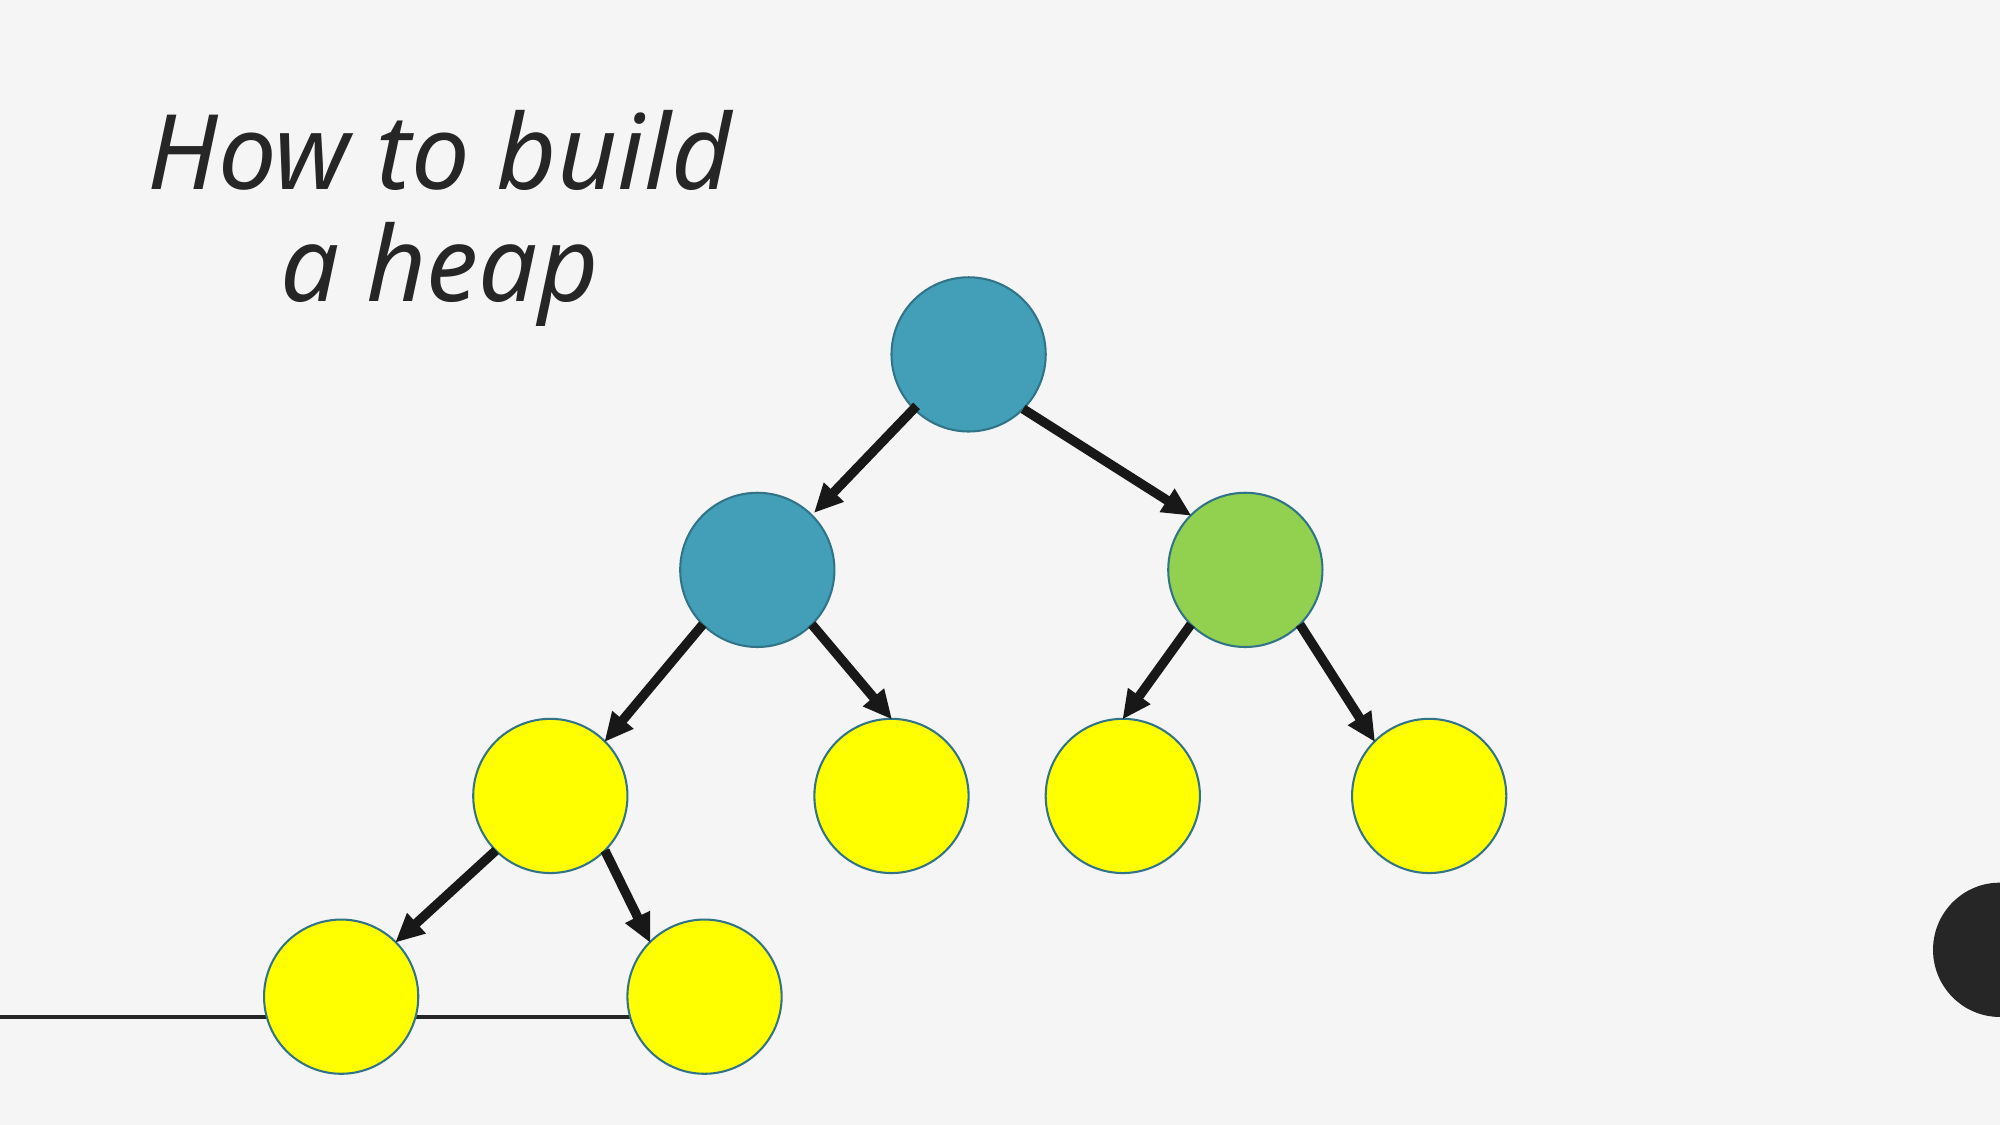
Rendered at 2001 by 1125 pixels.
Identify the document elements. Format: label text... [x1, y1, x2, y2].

text_box [472, 717, 629, 875]
text_box [1044, 717, 1201, 875]
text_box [604, 624, 703, 742]
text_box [1023, 408, 1191, 516]
text_box [813, 717, 970, 875]
text_box [890, 276, 1047, 433]
title How to build a heap [125, 91, 754, 905]
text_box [811, 624, 892, 719]
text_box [1299, 624, 1375, 742]
text_box [1167, 491, 1324, 649]
text_box [679, 491, 836, 649]
text_box [263, 918, 420, 1075]
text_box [814, 405, 917, 513]
text_box [1351, 717, 1508, 875]
text_box [626, 918, 783, 1075]
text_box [1122, 624, 1191, 719]
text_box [604, 850, 651, 943]
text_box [395, 850, 496, 943]
